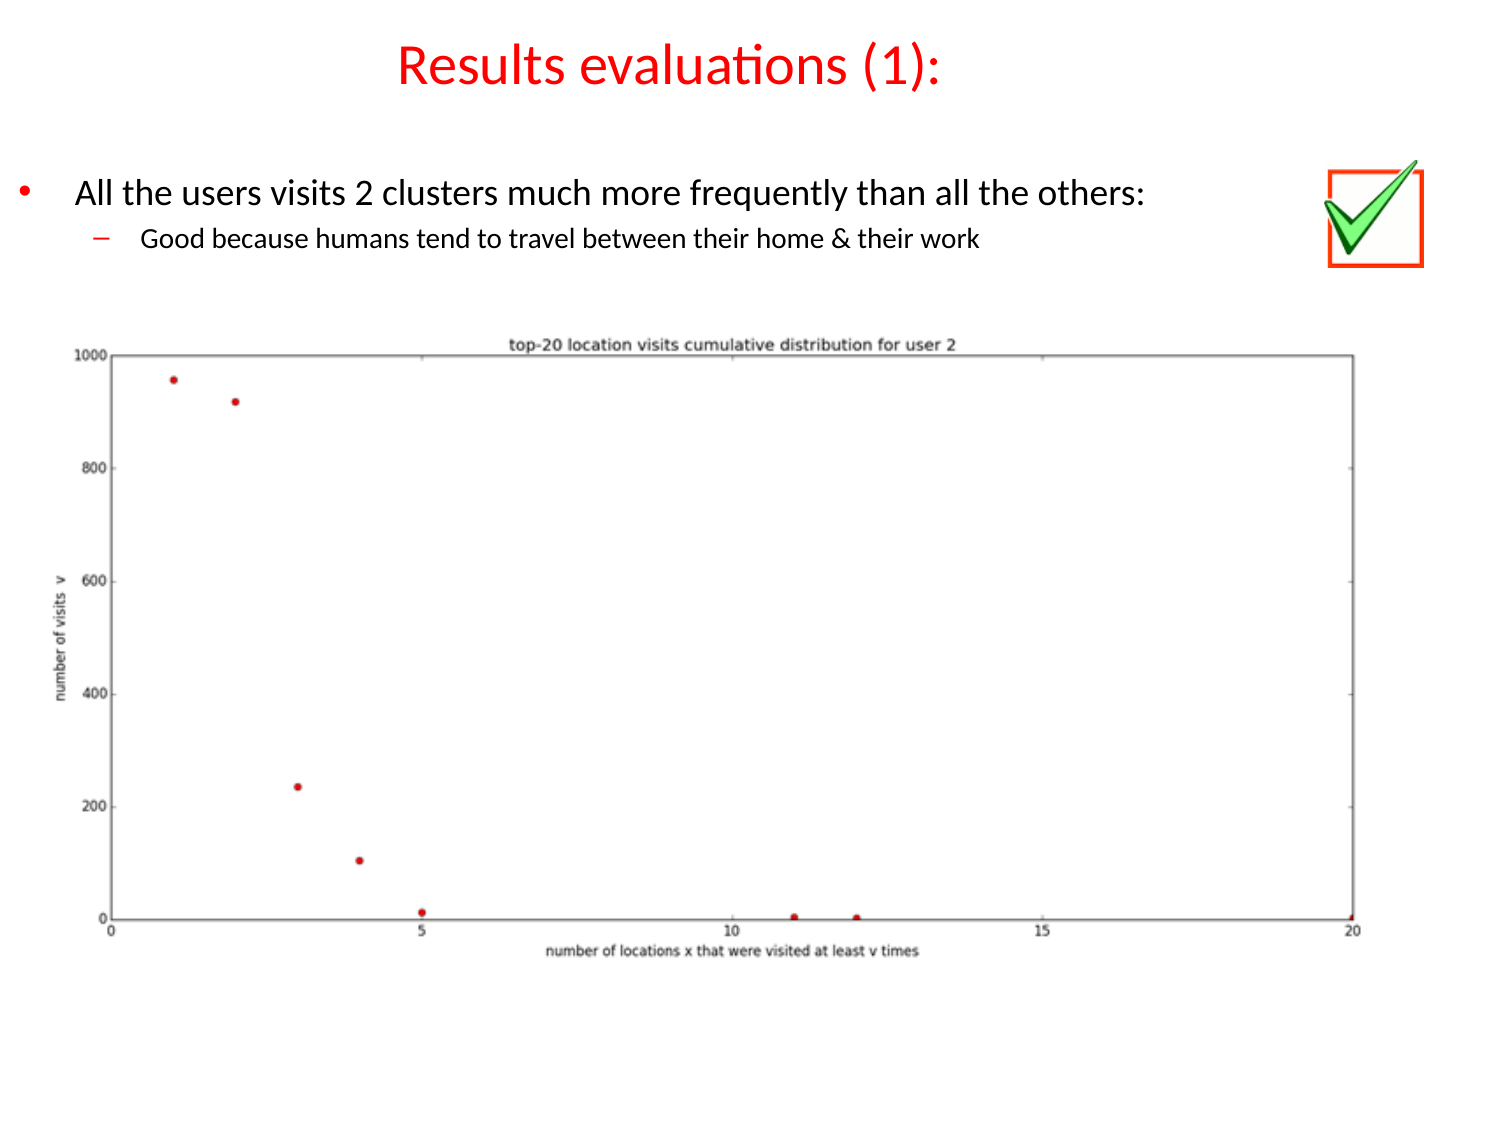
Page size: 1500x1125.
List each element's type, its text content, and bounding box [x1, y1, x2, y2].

list All the users visits 2 clusters much more frequently than all the others: Good because humans tend to travel between their home & their work [3, 160, 1457, 327]
picture [1324, 160, 1424, 268]
title Results evaluations (1): [0, 9, 1418, 114]
picture [27, 302, 1403, 985]
